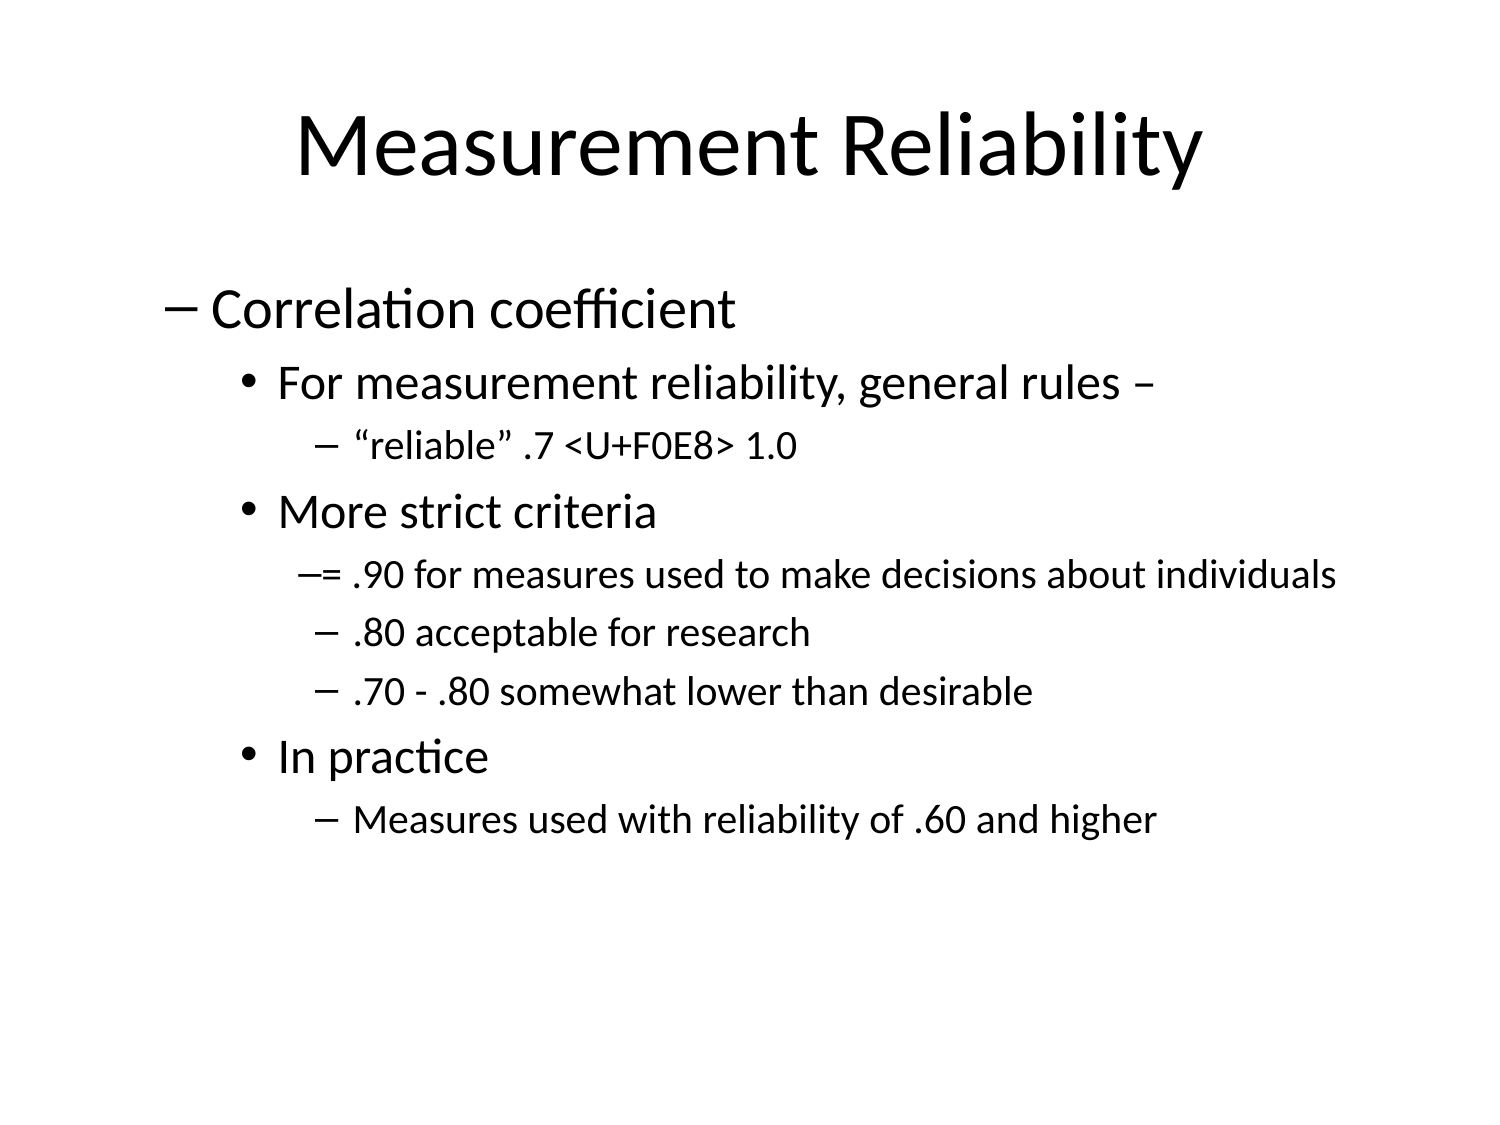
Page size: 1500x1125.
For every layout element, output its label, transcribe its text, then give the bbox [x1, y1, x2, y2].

list Correlation coefficient For measurement reliability, general rules – “reliable” .7 <U+F0E8> 1.0 More strict criteria = .90 for measures used to make decisions about individuals .80 acceptable for research .70 - .80 somewhat lower than desirable In practice Measures used with reliability of .60 and higher [75, 262, 1425, 1005]
title Measurement Reliability [75, 45, 1425, 233]
